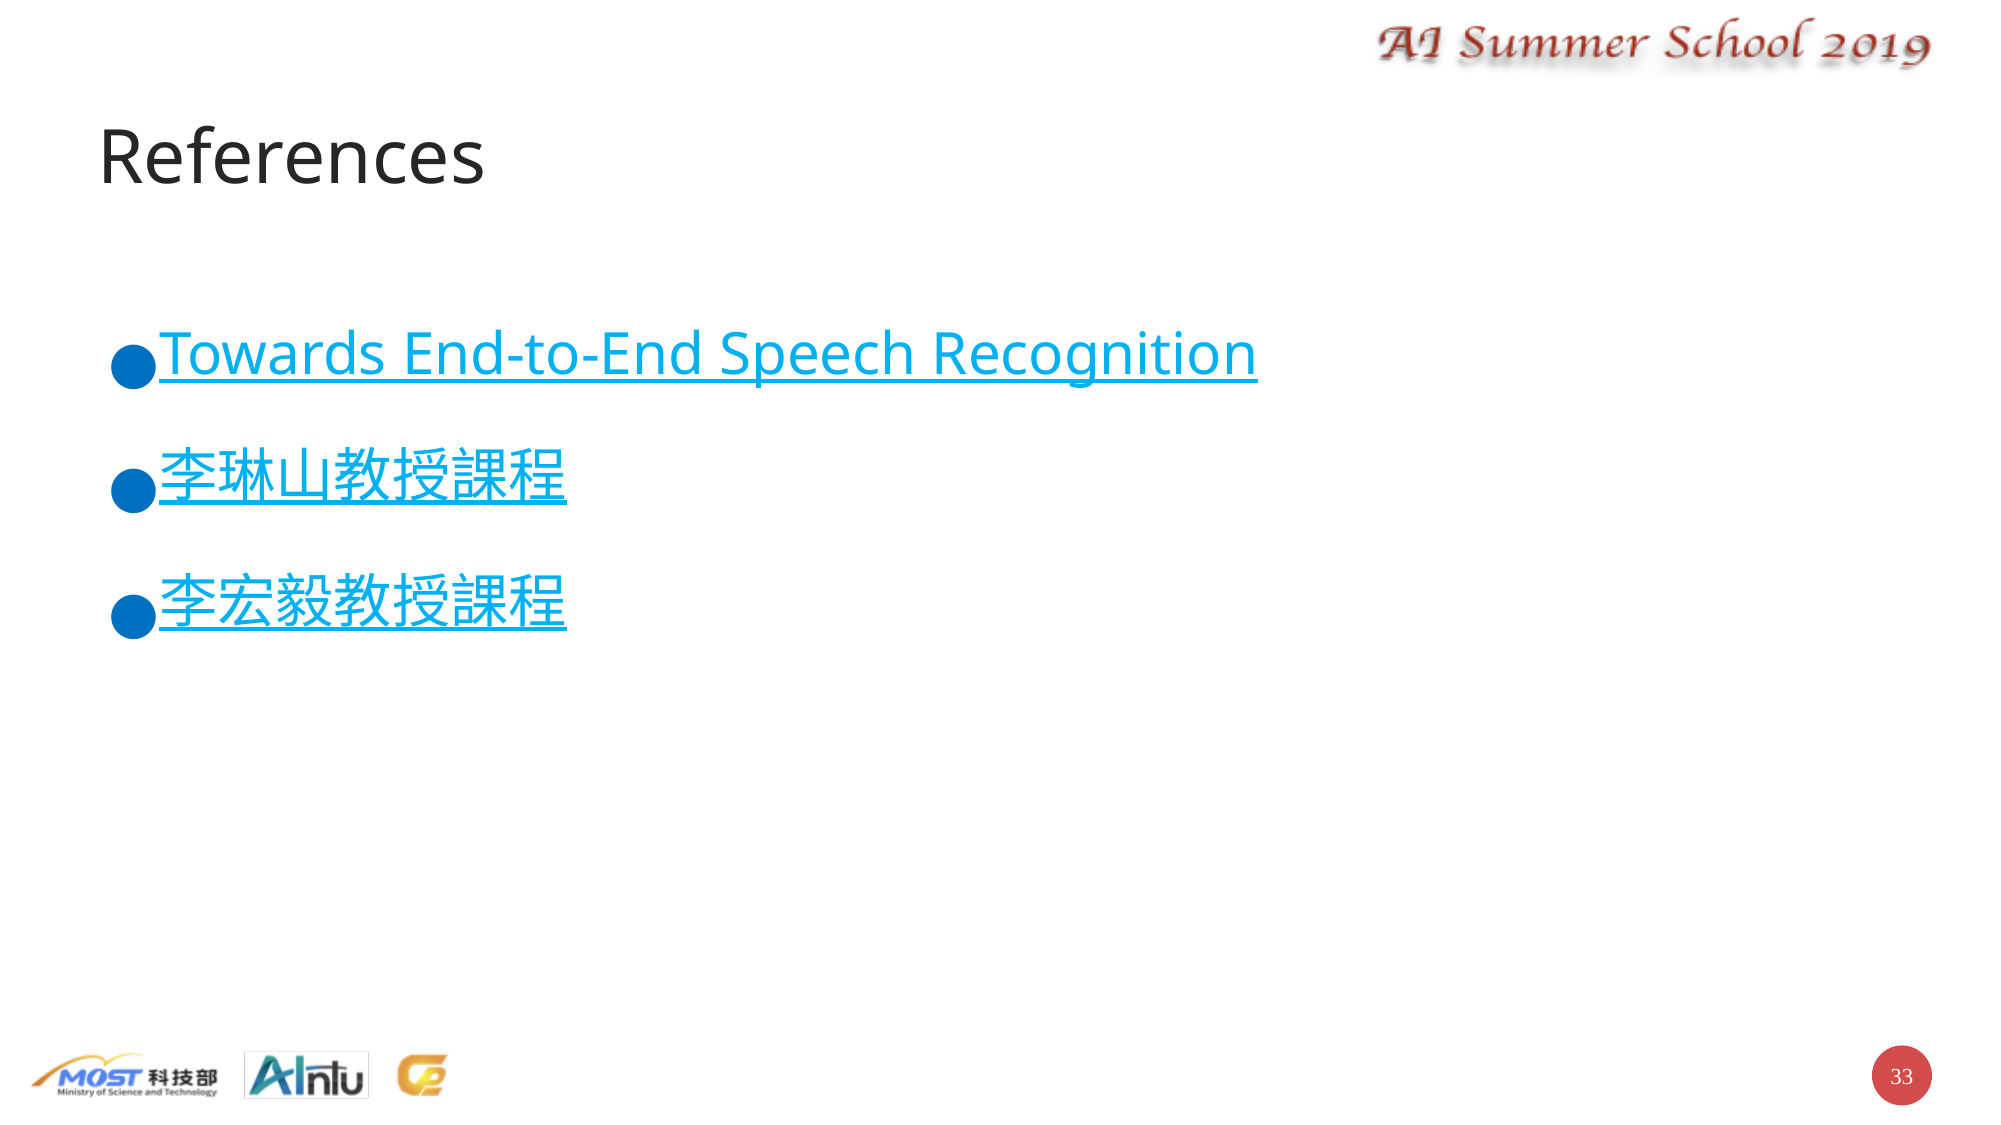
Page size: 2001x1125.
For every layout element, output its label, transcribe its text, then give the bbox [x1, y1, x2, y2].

slide_number ‹#› [1871, 1045, 1932, 1106]
picture [1362, 12, 1951, 78]
title References [67, 77, 1933, 241]
list Towards End-to-End Speech Recognition 李琳山教授課程 李宏毅教授課程 [67, 269, 1933, 1018]
picture [22, 1040, 465, 1106]
